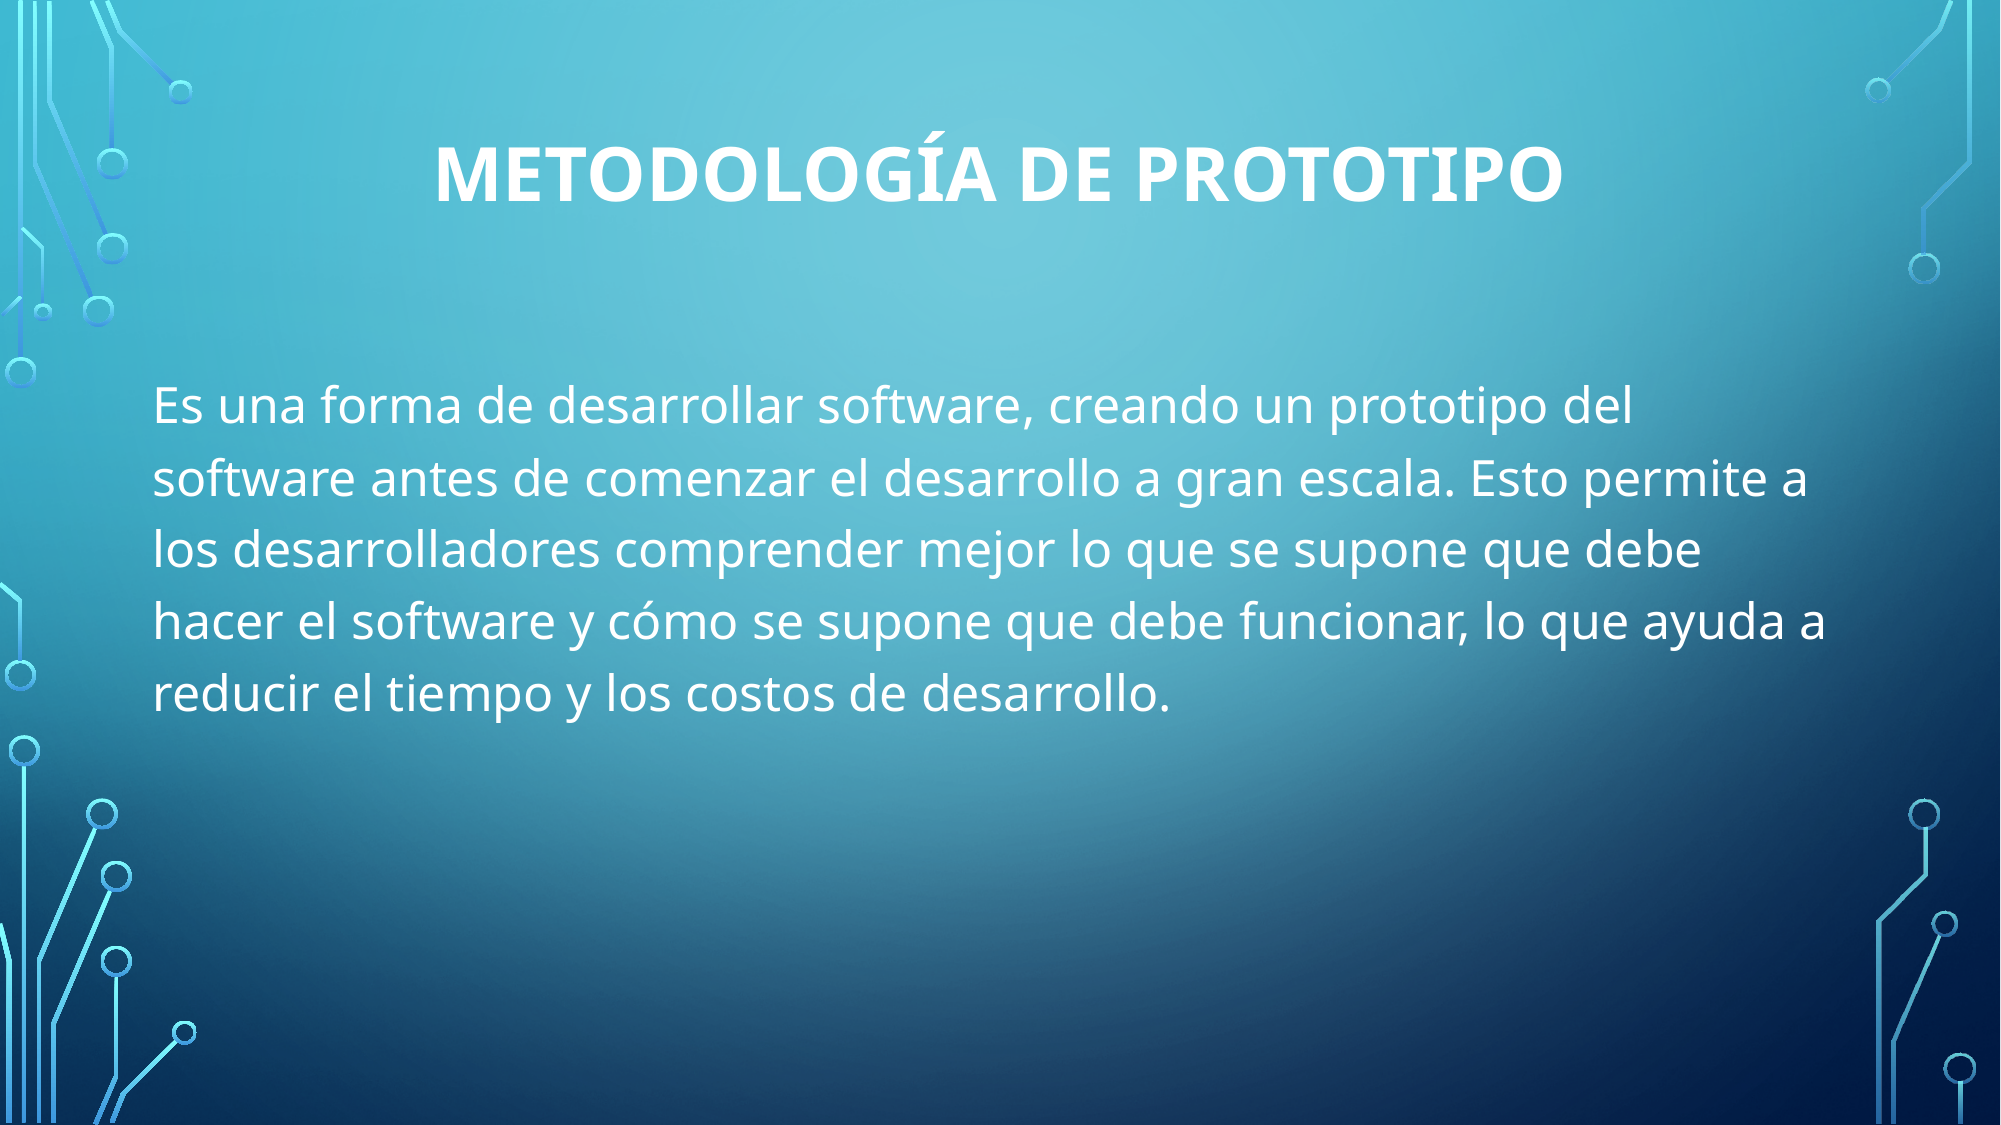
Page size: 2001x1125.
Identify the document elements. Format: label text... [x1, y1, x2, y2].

title Metodología de Prototipo [187, 101, 1813, 344]
list Es una forma de desarrollar software, creando un prototipo del software antes de comenzar el desarrollo a gran escala. Esto permite a los desarrolladores comprender mejor lo que se supone que debe hacer el software y cómo se supone que debe funcionar, lo que ayuda a reducir el tiempo y los costos de desarrollo. [137, 354, 1863, 731]
